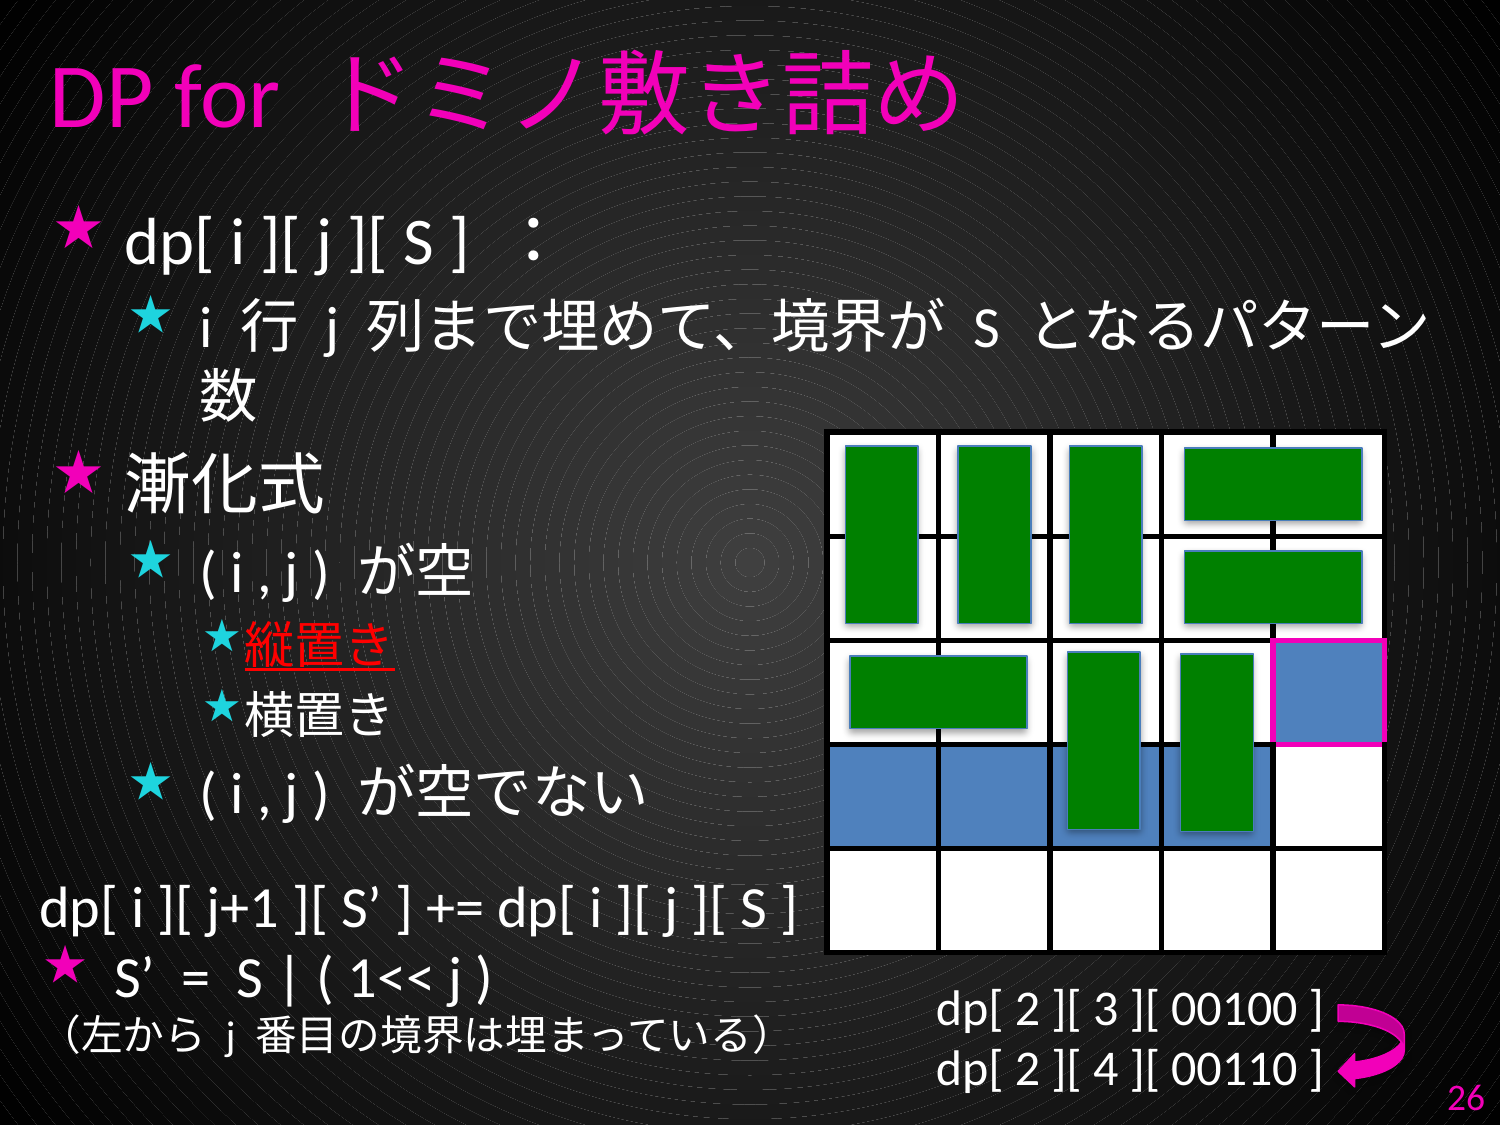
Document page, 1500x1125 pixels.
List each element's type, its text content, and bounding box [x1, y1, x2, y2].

table_cell [941, 643, 1047, 742]
table_cell [1276, 747, 1382, 846]
text_box [1180, 653, 1254, 832]
slide_number 26 [1149, 1065, 1500, 1125]
table_cell [830, 539, 936, 638]
table_cell [830, 747, 936, 846]
table_header [1276, 435, 1382, 534]
table_header [830, 435, 936, 534]
text_box [1184, 447, 1363, 521]
table_header 2 [1339, 1006, 1403, 1041]
text_box dp[ i ][ j+1 ][ S’ ] += dp[ i ][ j ][ S ] S’ = S | ( 1<< j ) （左から j 番目の境界は埋まっている） [24, 861, 814, 1067]
table_cell [1053, 747, 1159, 846]
text_box [1337, 1004, 1406, 1088]
text_box [1184, 550, 1363, 624]
table_cell [1164, 539, 1270, 638]
text_box dp[ 2 ][ 3 ][ 00100 ] dp[ 2 ][ 4 ][ 00110 ] [921, 967, 1340, 1103]
list dp[ i ][ j ][ S ] ： i 行 j 列まで埋めて、境界が S となるパターン数 漸化式 ( i , j ) が空 縦置き 横置き ( i , j ) が空でない [34, 189, 1469, 801]
text_box [957, 445, 1032, 624]
table_header [1164, 435, 1270, 534]
text_box [1069, 445, 1143, 624]
text_box [849, 655, 1028, 729]
table_cell [941, 747, 1047, 846]
text_box [845, 445, 919, 624]
table_cell [941, 851, 1047, 950]
table_cell [830, 851, 936, 950]
table_cell [1053, 851, 1159, 950]
table_cell [1276, 643, 1382, 742]
table_cell [1276, 539, 1382, 638]
table_cell [1164, 747, 1270, 846]
title DP for ドミノ敷き詰め [34, 19, 1469, 164]
table_cell [830, 643, 936, 742]
table_cell [1053, 539, 1159, 638]
table_header [1053, 435, 1159, 534]
table_cell [941, 539, 1047, 638]
table_header [941, 435, 1047, 534]
table_cell [1053, 643, 1159, 742]
table_cell [1276, 851, 1382, 950]
text_box [1067, 651, 1141, 830]
table_cell [1164, 851, 1270, 950]
table_cell [1164, 643, 1270, 742]
